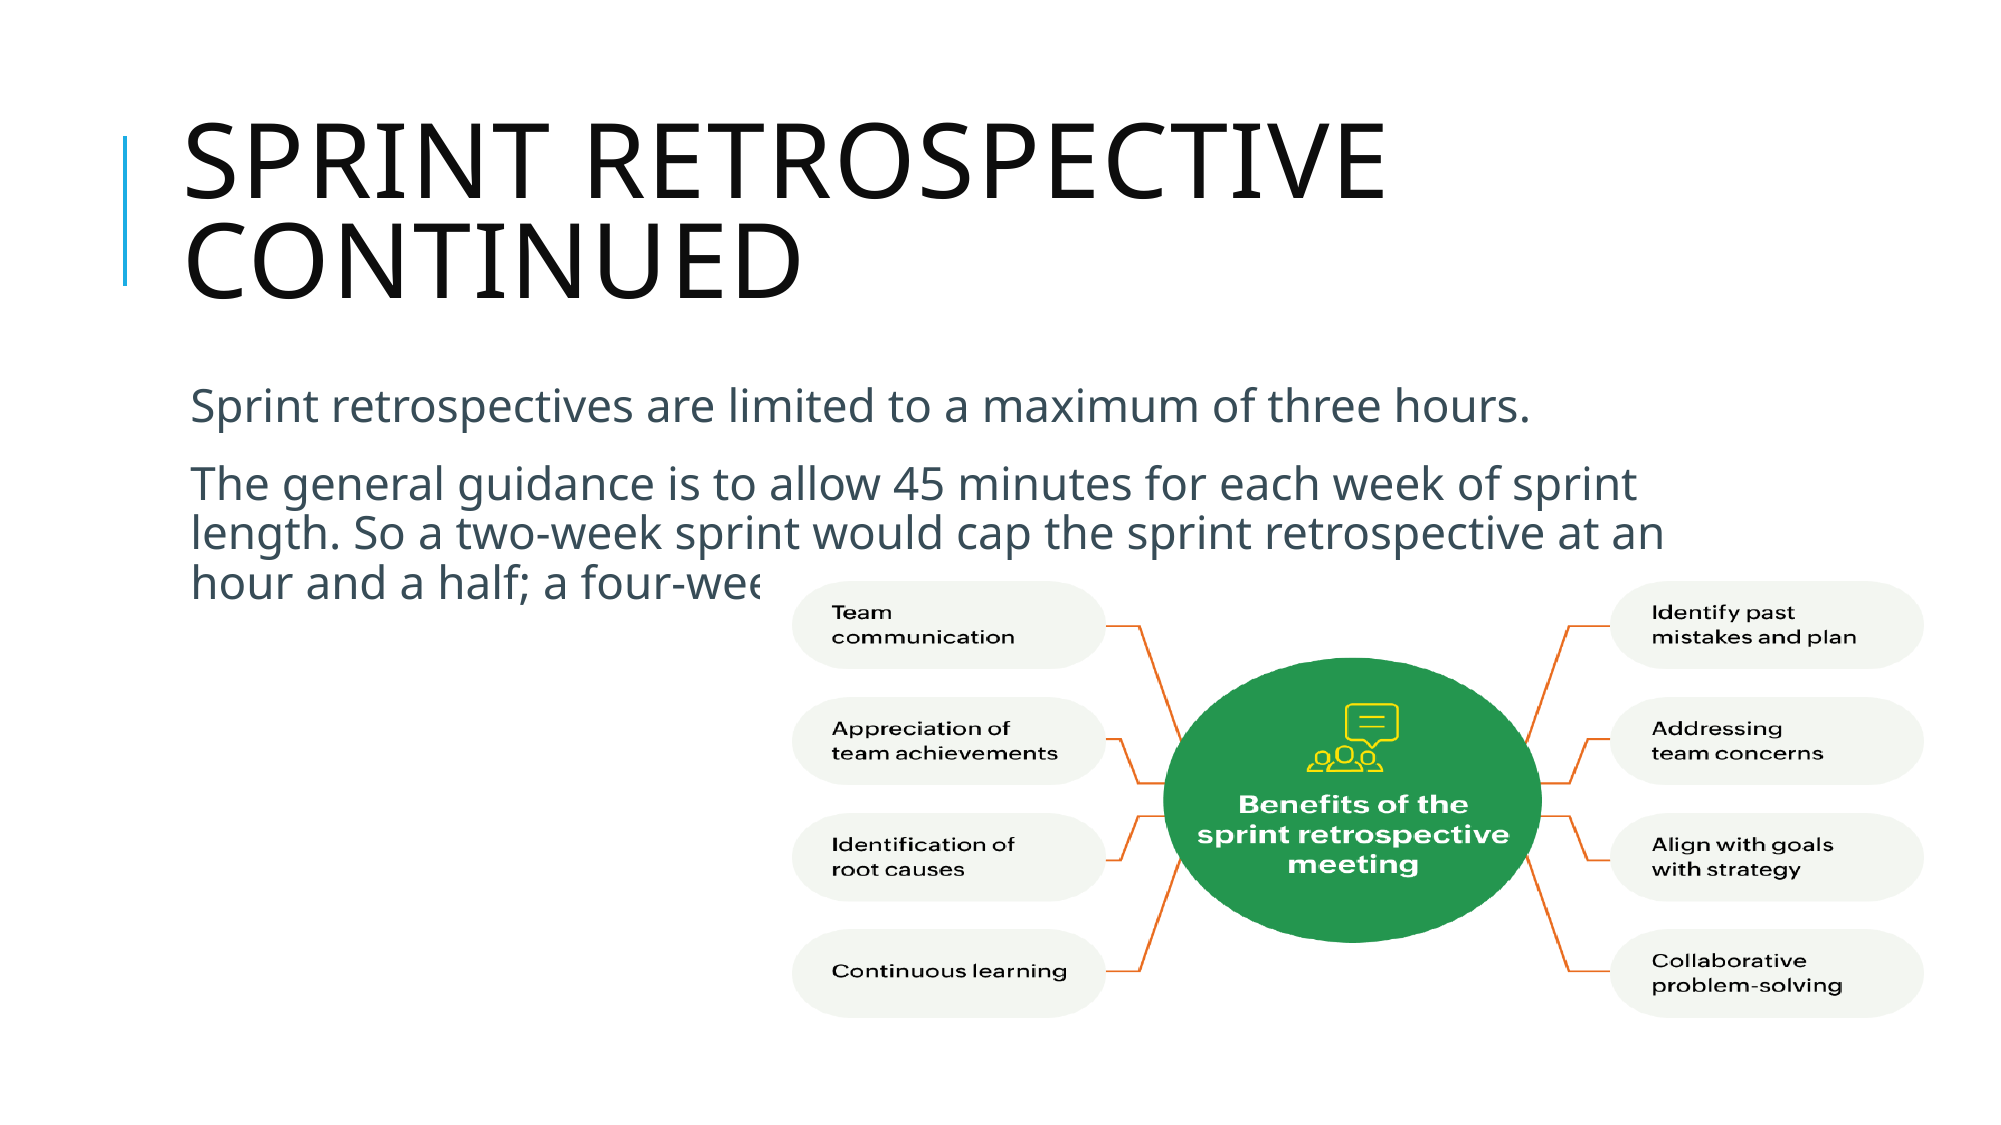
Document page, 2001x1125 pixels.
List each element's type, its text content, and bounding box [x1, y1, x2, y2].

picture [760, 562, 1965, 1030]
title Sprint retrospective continued [168, 96, 1763, 342]
list Sprint retrospectives are limited to a maximum of three hours. The general guidance is to allow 45 minutes for each week of sprint length. So a two-week sprint would cap the sprint retrospective at an hour and a half; a four-week sprint at three hours. [168, 375, 1763, 1035]
